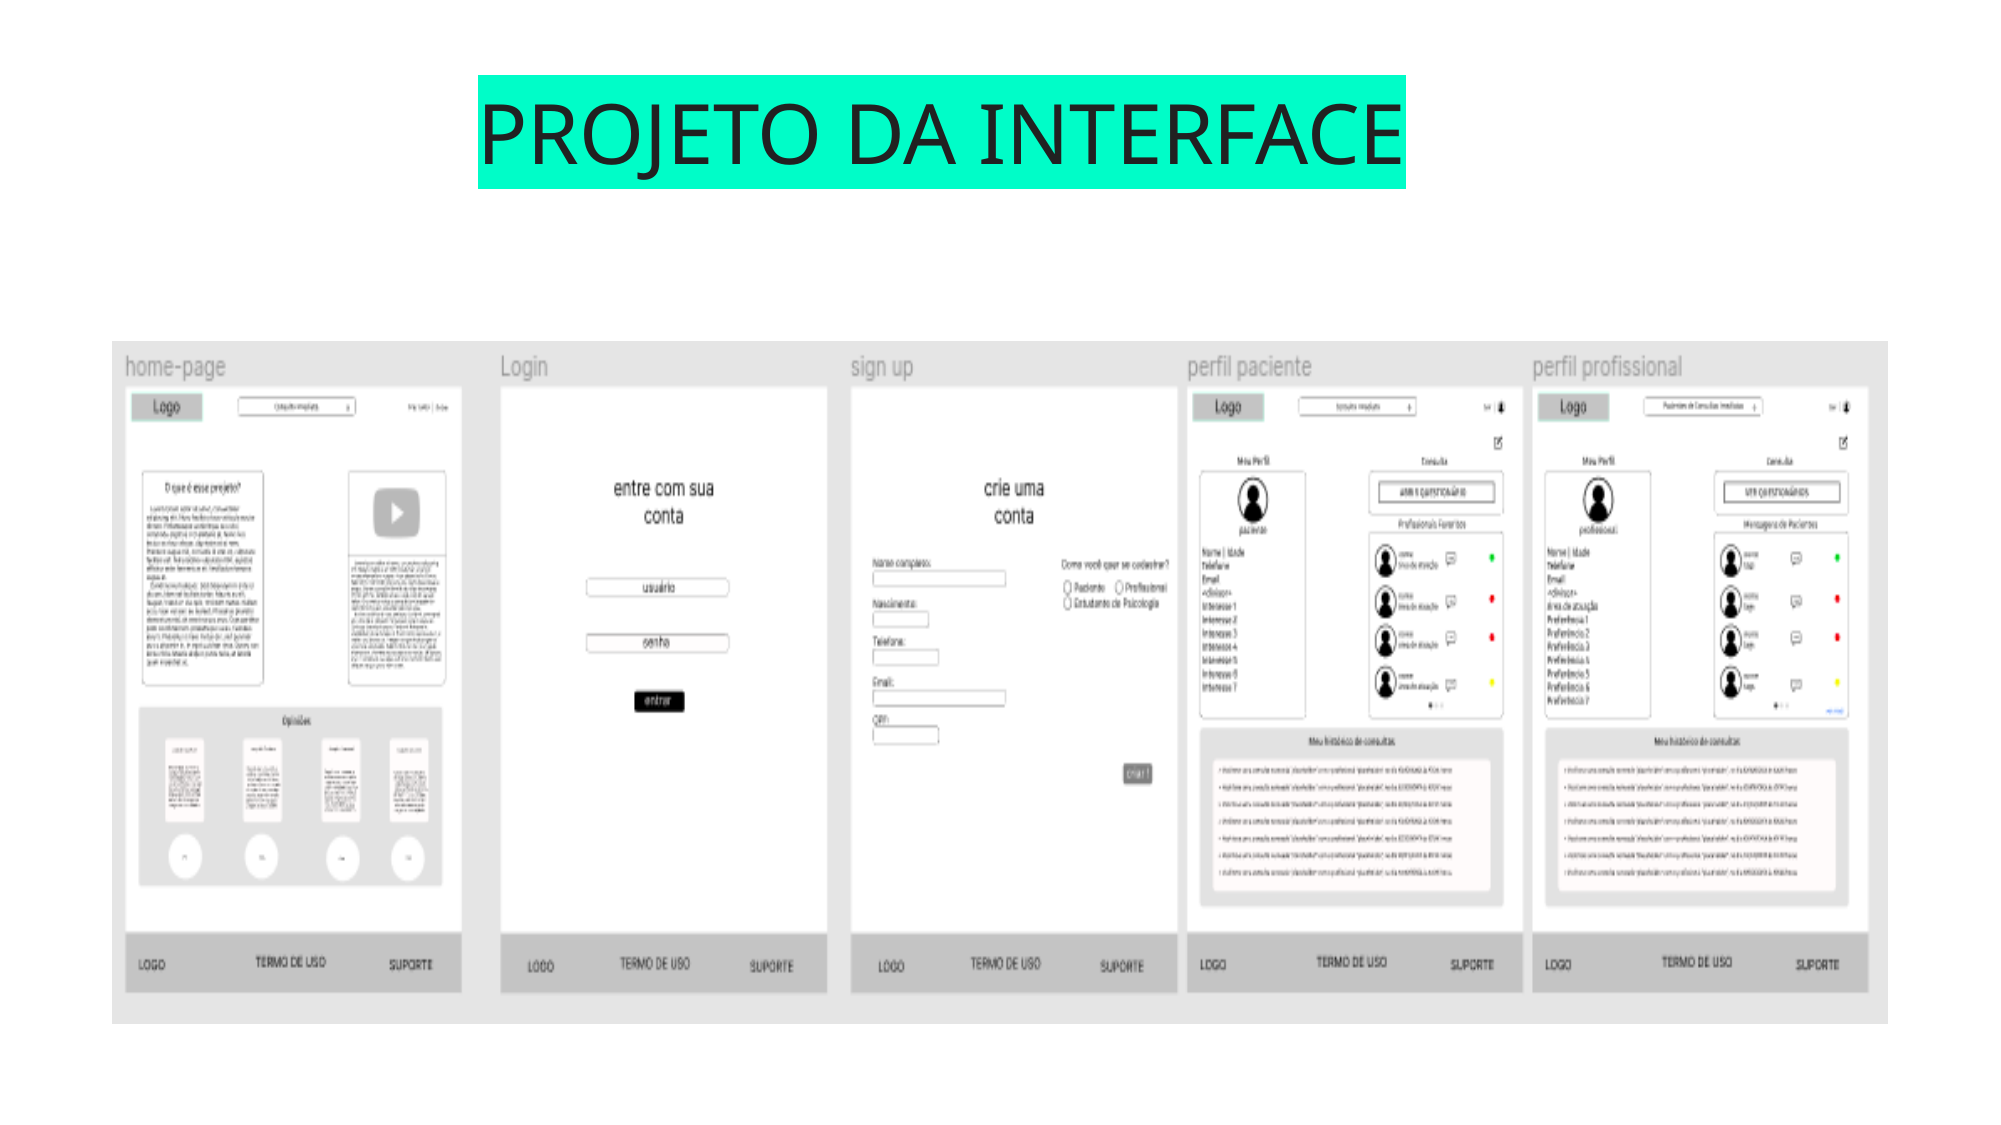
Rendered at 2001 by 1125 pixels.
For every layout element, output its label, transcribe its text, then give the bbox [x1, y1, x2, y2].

picture [112, 341, 1888, 1024]
title PROJETO DA INTERFACE [437, 57, 1447, 224]
